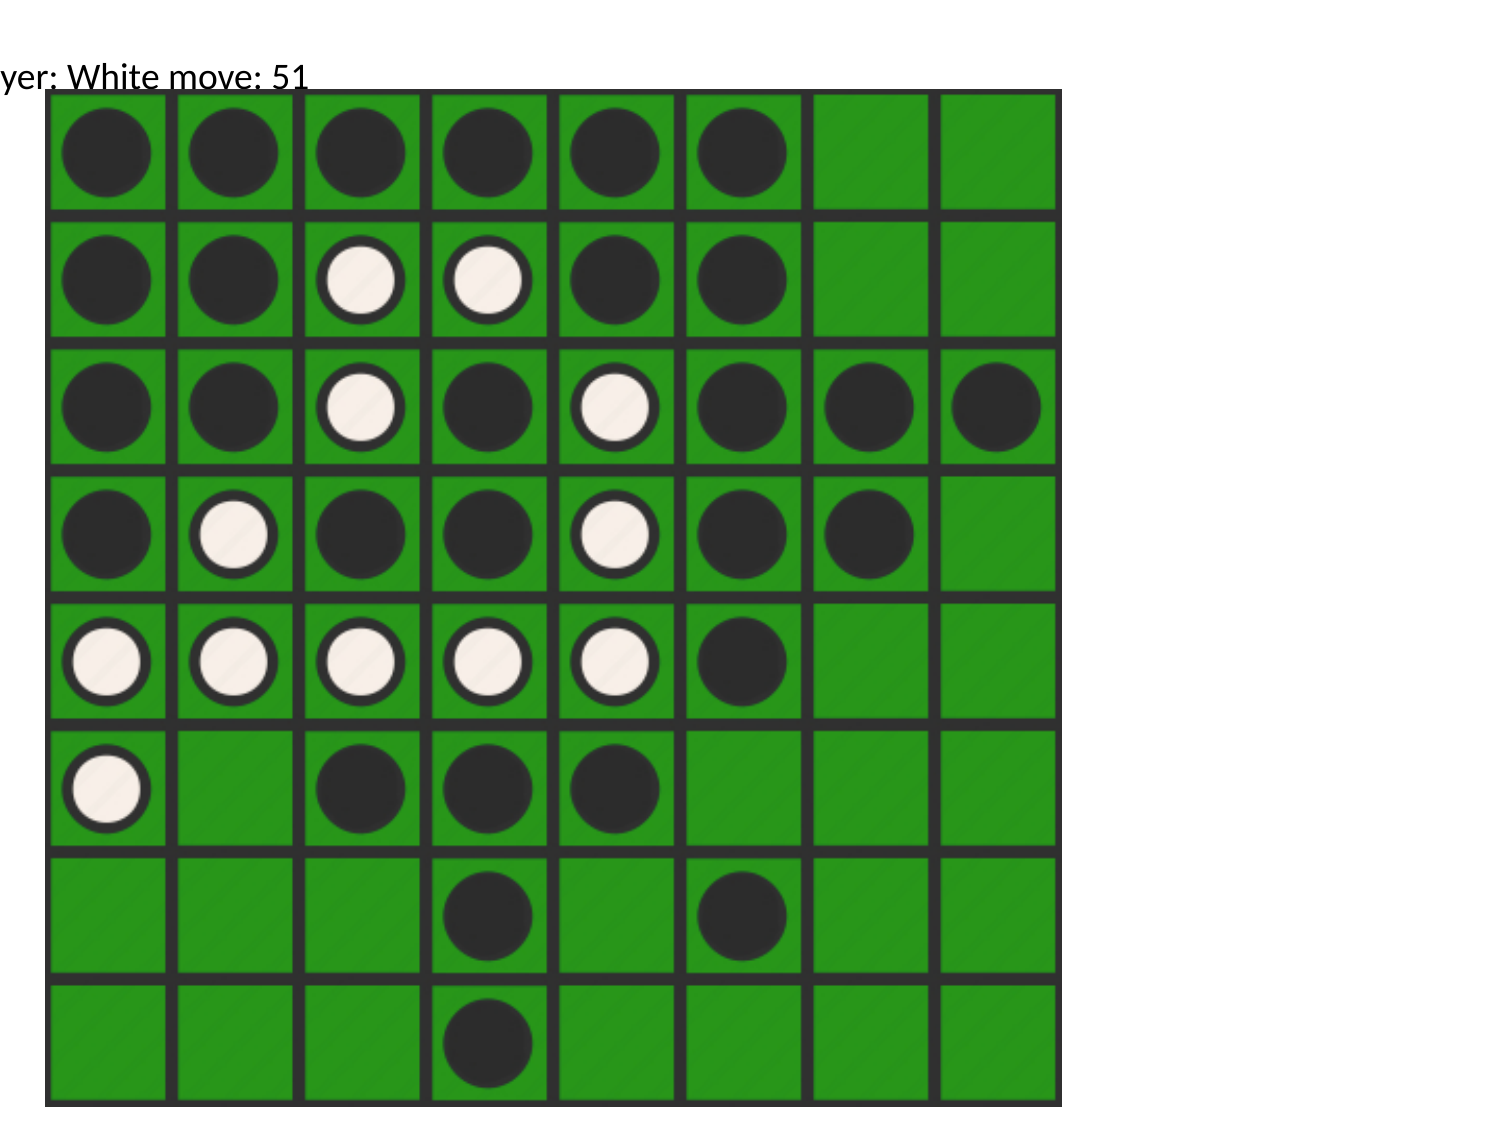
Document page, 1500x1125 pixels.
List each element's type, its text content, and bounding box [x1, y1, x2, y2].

picture [44, 89, 1062, 1107]
text_box turn: 36 player: White move: 51 [0, 44, 325, 105]
